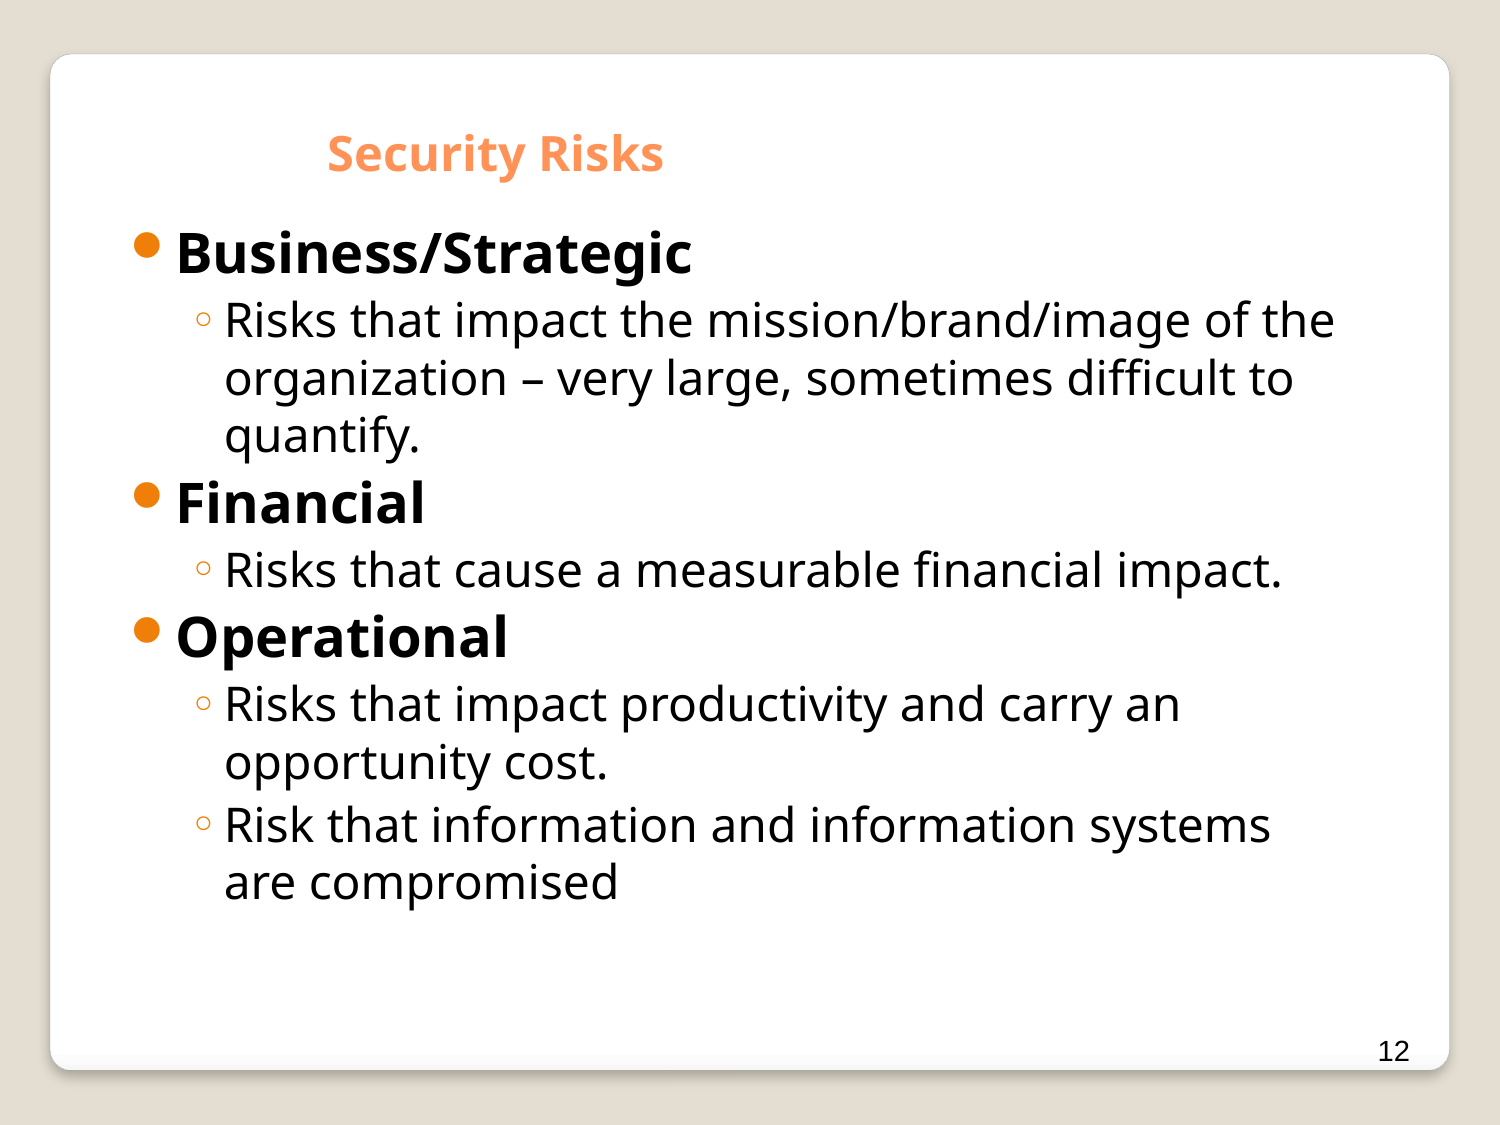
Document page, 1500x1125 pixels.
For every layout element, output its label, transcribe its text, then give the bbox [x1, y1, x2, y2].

text_box 12 [1074, 1024, 1425, 1103]
list Business/Strategic Risks that impact the mission/brand/image of the organization – very large, sometimes difficult to quantify. Financial Risks that cause a measurable financial impact. Operational Risks that impact productivity and carry an opportunity cost. Risk that information and information systems are compromised [100, 202, 1365, 923]
title Security Risks [312, 114, 1471, 189]
